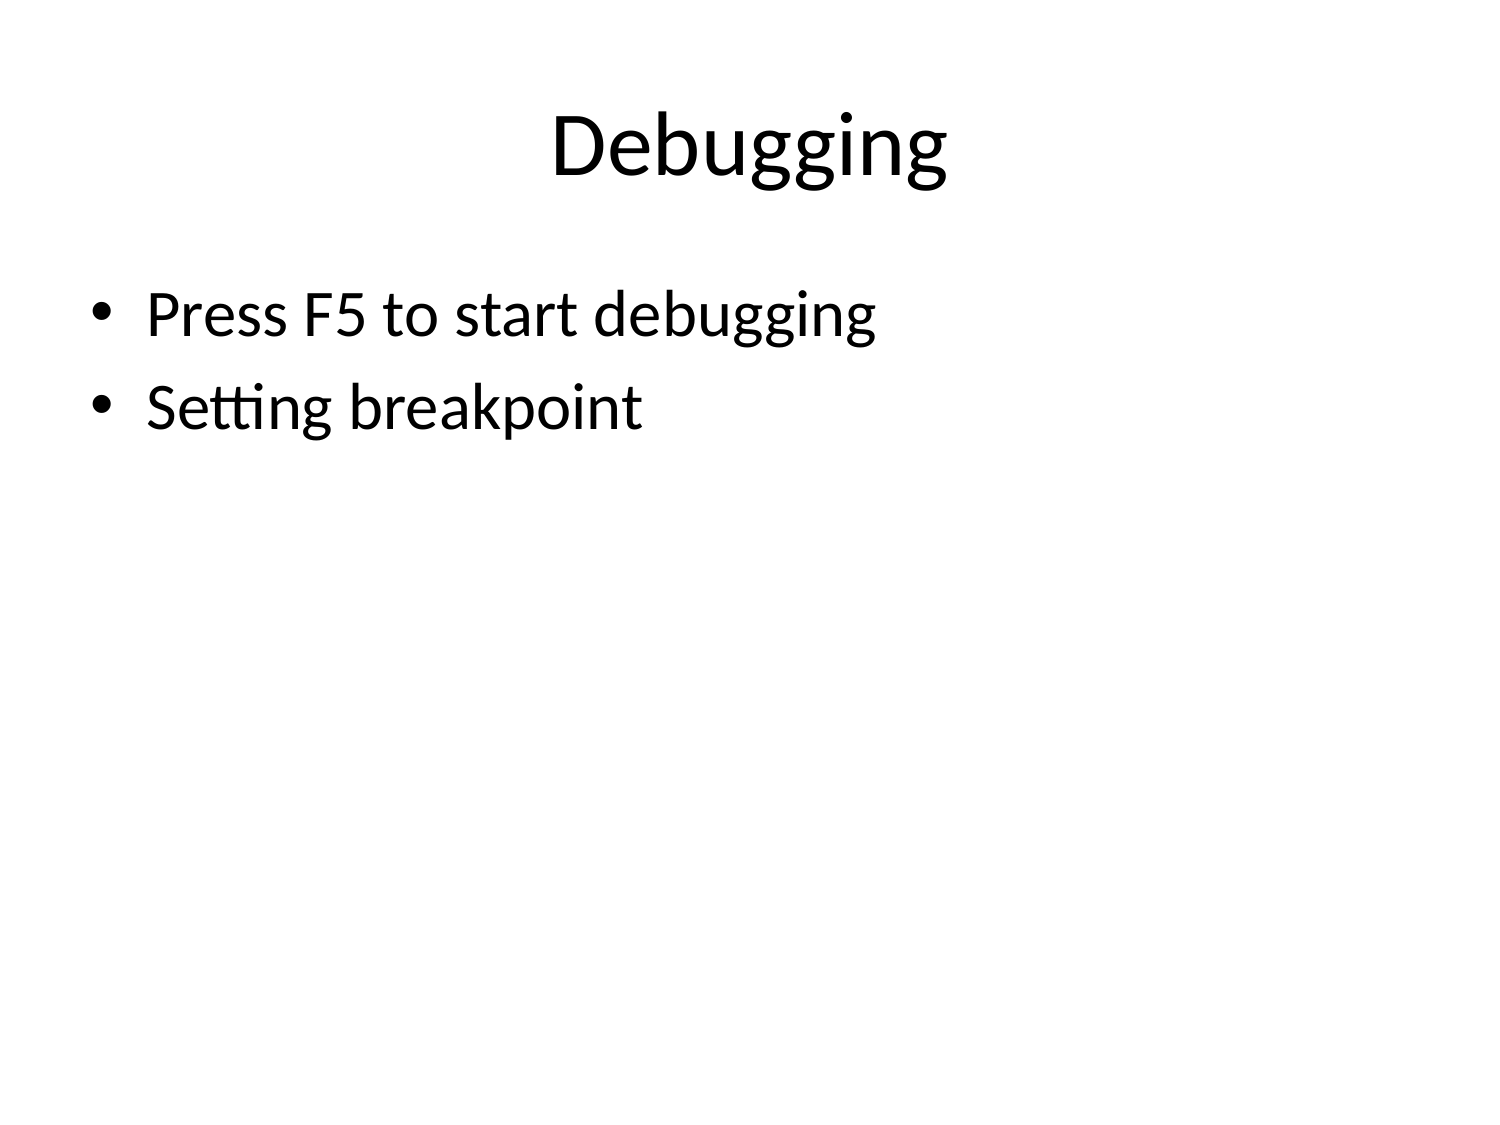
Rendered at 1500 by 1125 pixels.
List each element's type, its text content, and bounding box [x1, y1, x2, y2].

list Press F5 to start debugging Setting breakpoint [75, 262, 1425, 1005]
title Debugging [75, 45, 1425, 233]
